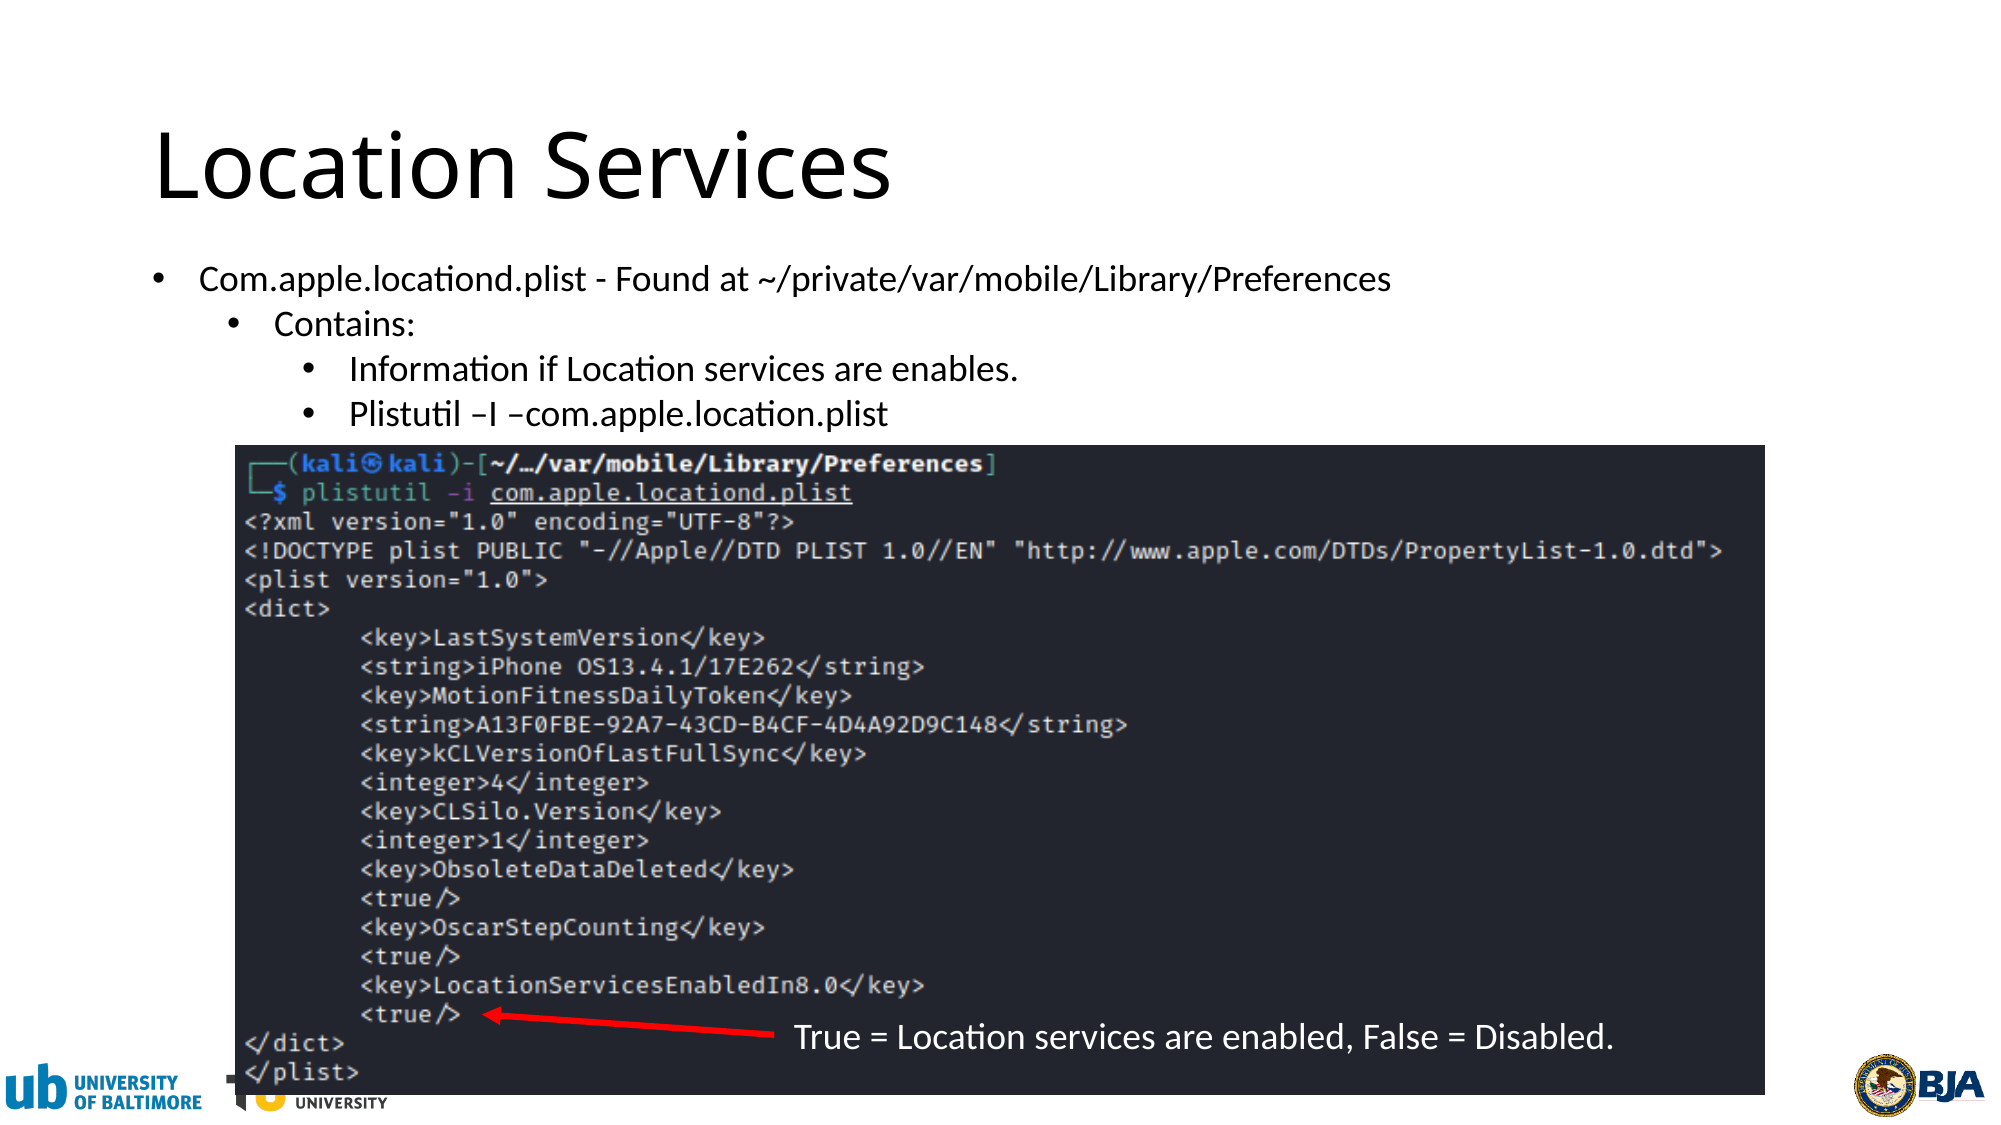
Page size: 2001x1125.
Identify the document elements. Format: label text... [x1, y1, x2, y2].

picture [0, 445, 1765, 1125]
picture [1854, 1054, 1986, 1117]
title Location Services [137, 59, 1863, 247]
text_box Com.apple.locationd.plist - Found at ~/private/var/mobile/Library/Preferences Contains: Information if Location services are enables. Plistutil –I –com.apple.location.plist [137, 247, 1863, 487]
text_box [481, 1014, 775, 1035]
